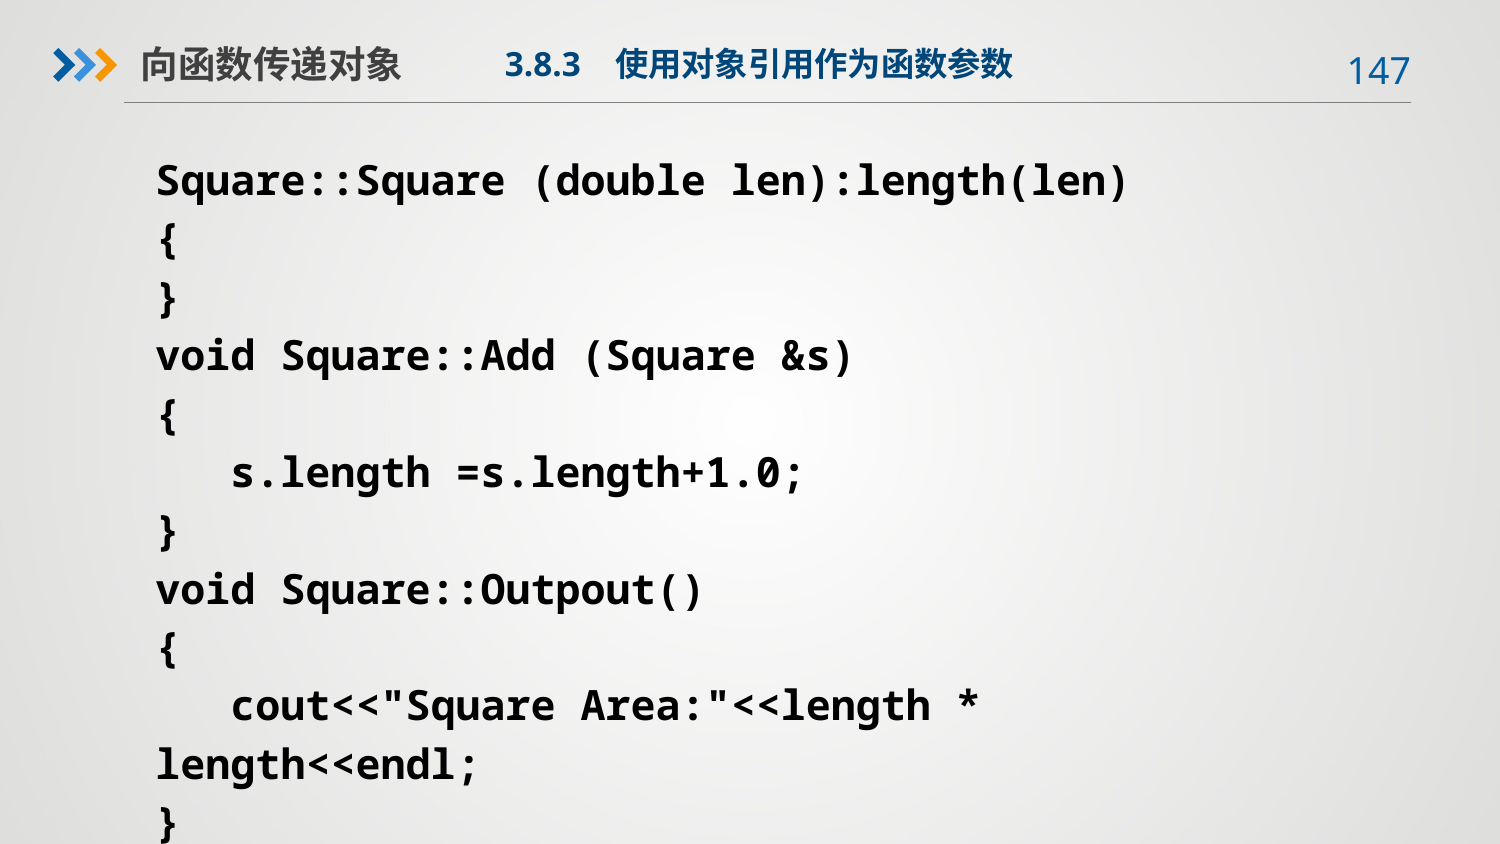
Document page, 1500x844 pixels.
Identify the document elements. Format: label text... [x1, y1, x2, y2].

text_box 向函数传递对象 [140, 32, 491, 95]
text_box Square::Square (double len):length(len) { } void Square::Add (Square &s) { s.length =s.length+1.0; } void Square::Outpout() { cout<<"Square Area:"<<length * length<<endl; } [140, 138, 1311, 844]
picture [0, 0, 1500, 844]
text_box 3.8.3 使用对象引用作为函数参数 [490, 36, 1220, 91]
